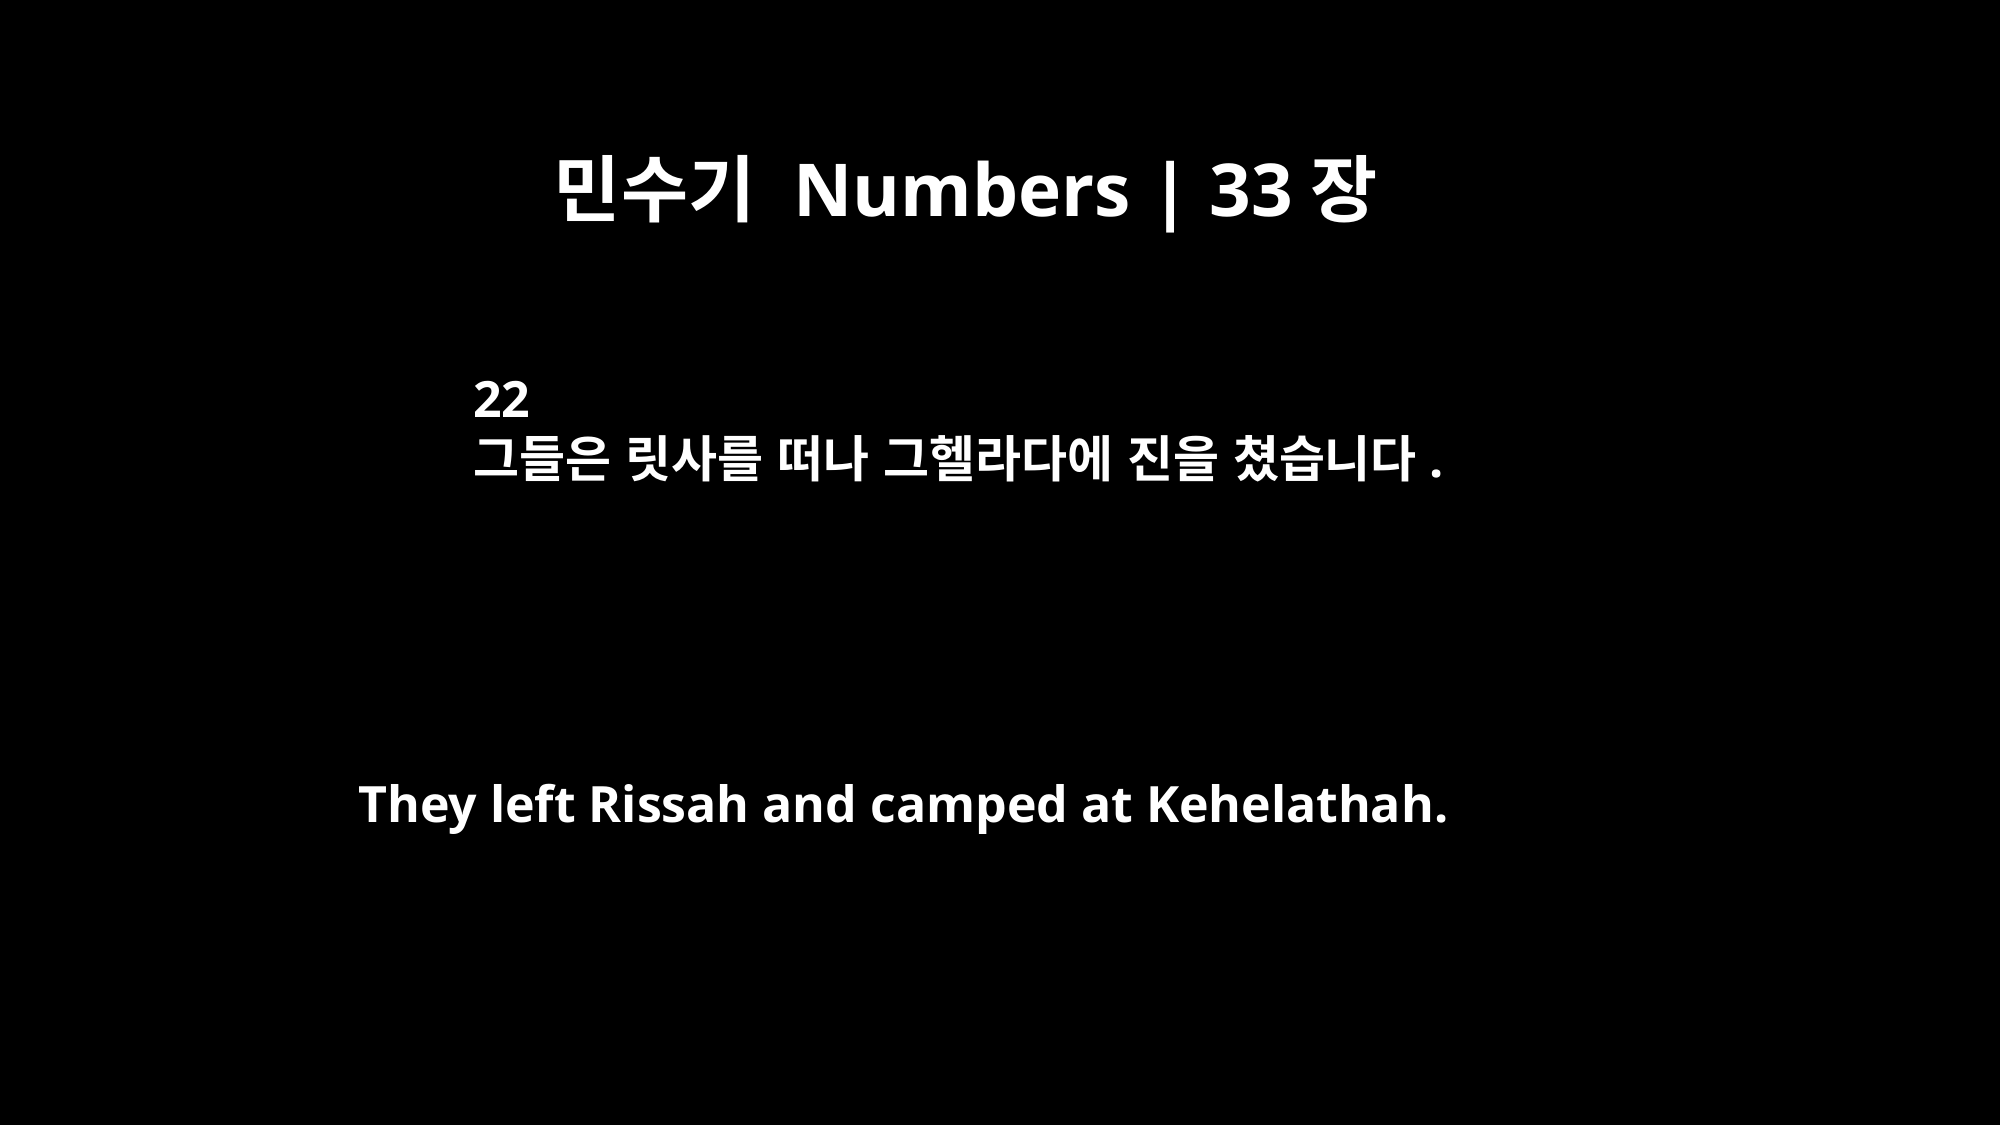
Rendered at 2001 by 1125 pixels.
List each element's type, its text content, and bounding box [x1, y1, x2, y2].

text_box 22 그들은 릿사를 떠나 그헬라다에 진을 쳤습니다. [458, 359, 1459, 495]
text_box They left Rissah and camped at Kehelathah. [343, 764, 1464, 840]
text_box 민수기 Numbers | 33장 [538, 136, 1393, 239]
